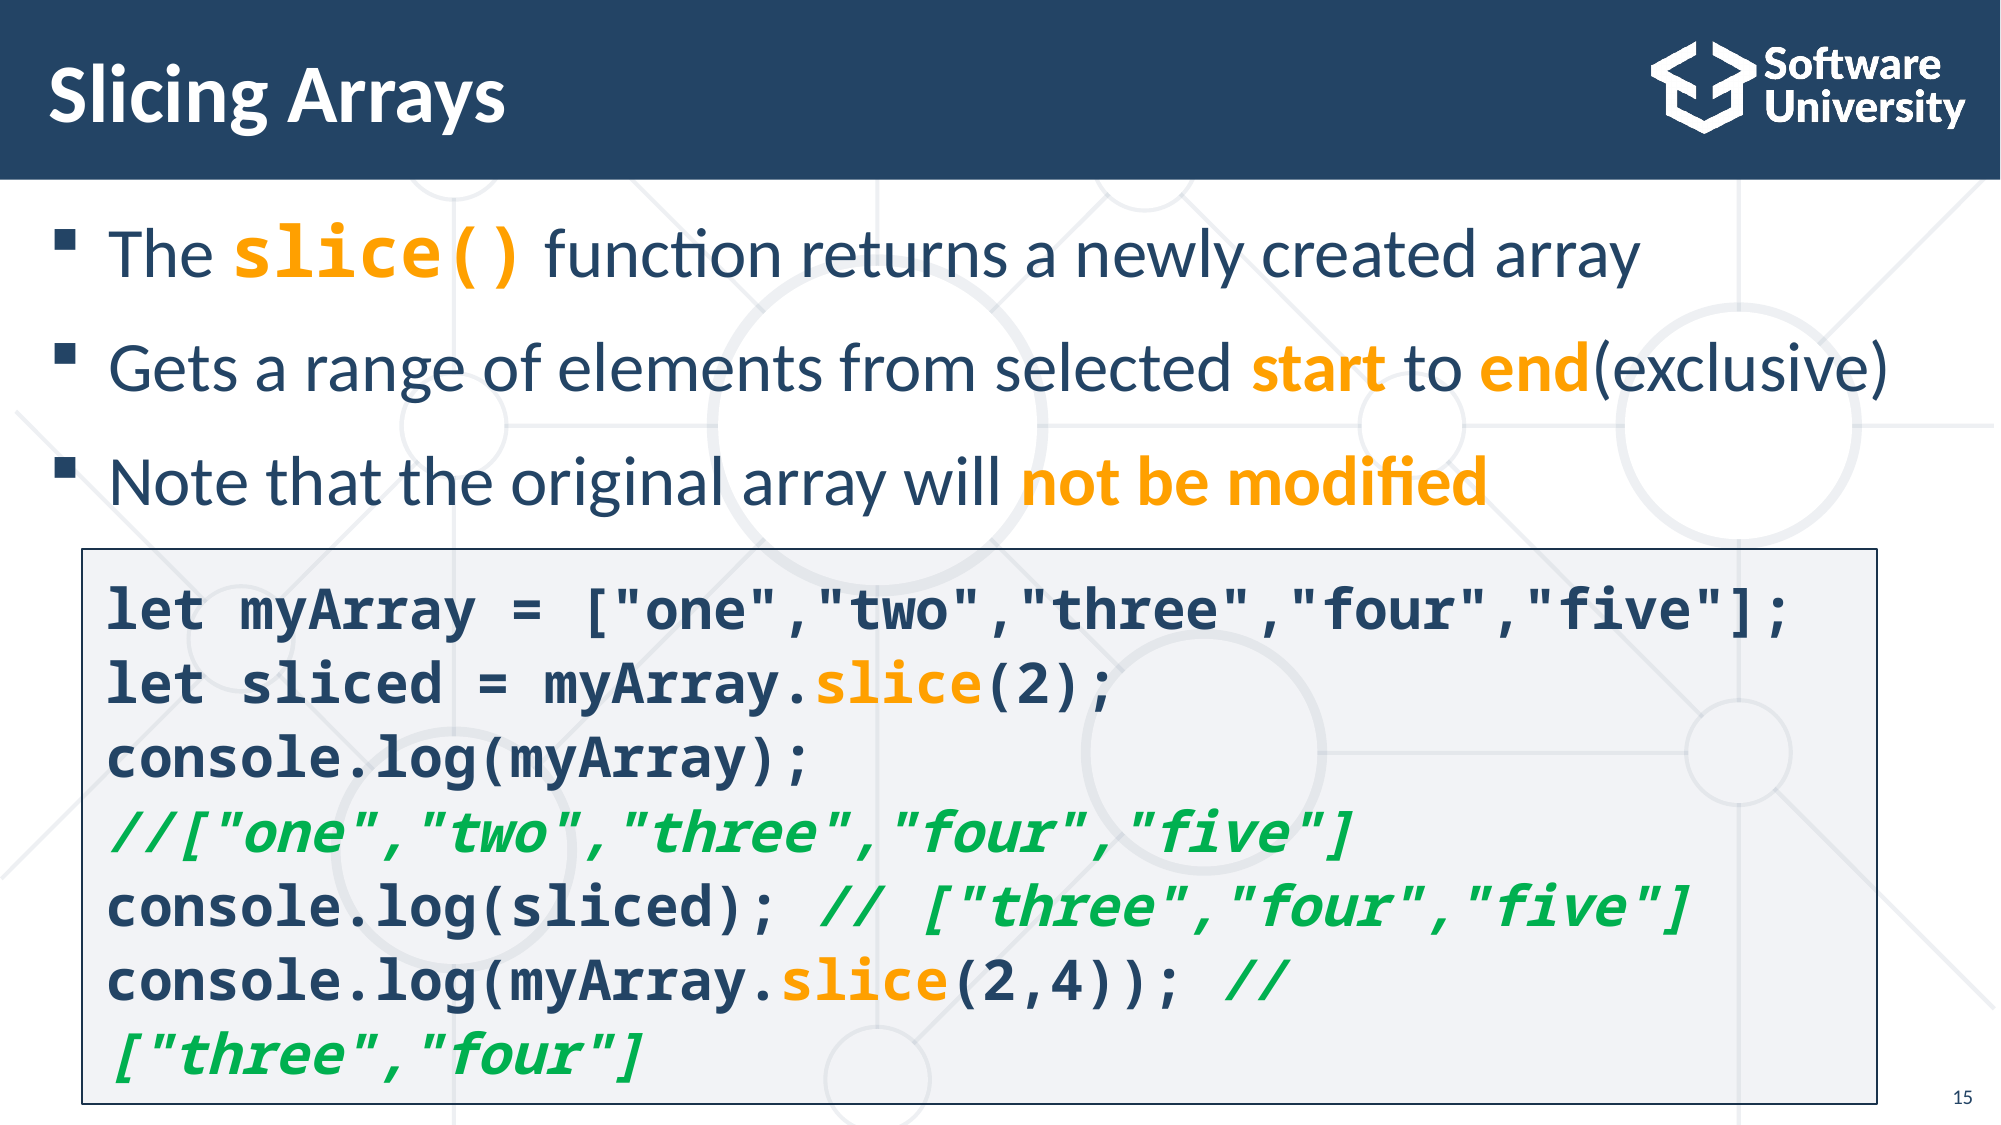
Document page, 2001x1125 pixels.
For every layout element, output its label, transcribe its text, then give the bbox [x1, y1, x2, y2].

slide_number 15 [1927, 1067, 1989, 1117]
list The slice() function returns a newly created array Gets a range of elements from selected start to end(exclusive) Note that the original array will not be modified [31, 196, 1970, 1104]
picture [1651, 41, 1966, 134]
text_box let myArray = ["one","two","three","four","five"]; let sliced = myArray.slice(2); console.log(myArray); //["one","two","three","four","five"] console.log(sliced); // ["three","four","five"] console.log(myArray.slice(2,4)); // ["three","four"] [81, 548, 1878, 1104]
title Slicing Arrays [31, 16, 1625, 162]
